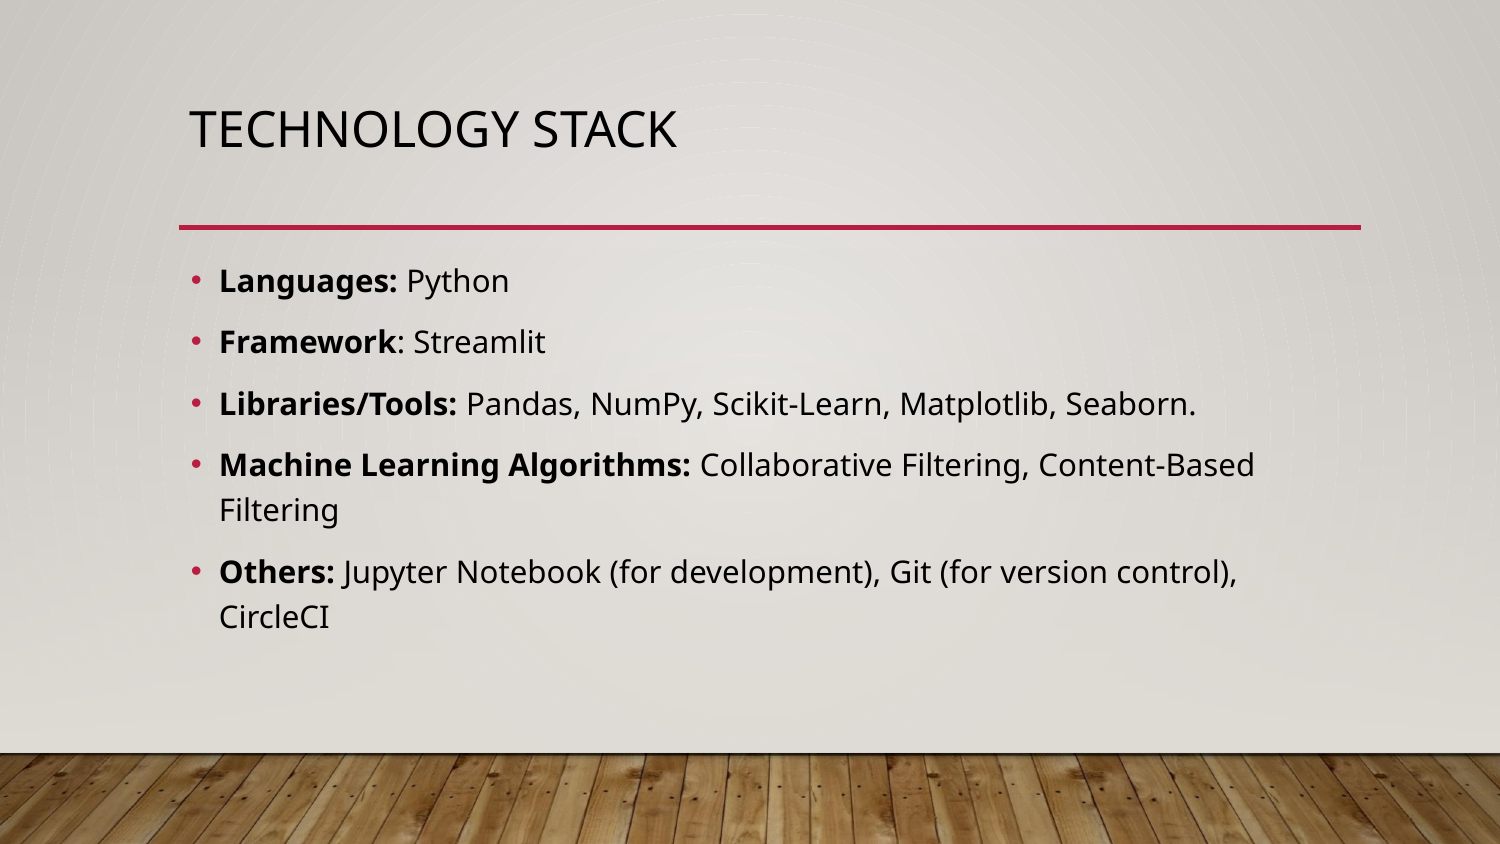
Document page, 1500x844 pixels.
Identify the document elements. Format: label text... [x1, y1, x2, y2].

title TECHNOLOGY STACK [178, 98, 1361, 229]
list Languages: Python Framework: Streamlit Libraries/Tools: Pandas, NumPy, Scikit-Learn, Matplotlib, Seaborn. Machine Learning Algorithms: Collaborative Filtering, Content-Based Filtering Others: Jupyter Notebook (for development), Git (for version control), CircleCI [178, 247, 1361, 673]
picture [0, 753, 1500, 844]
